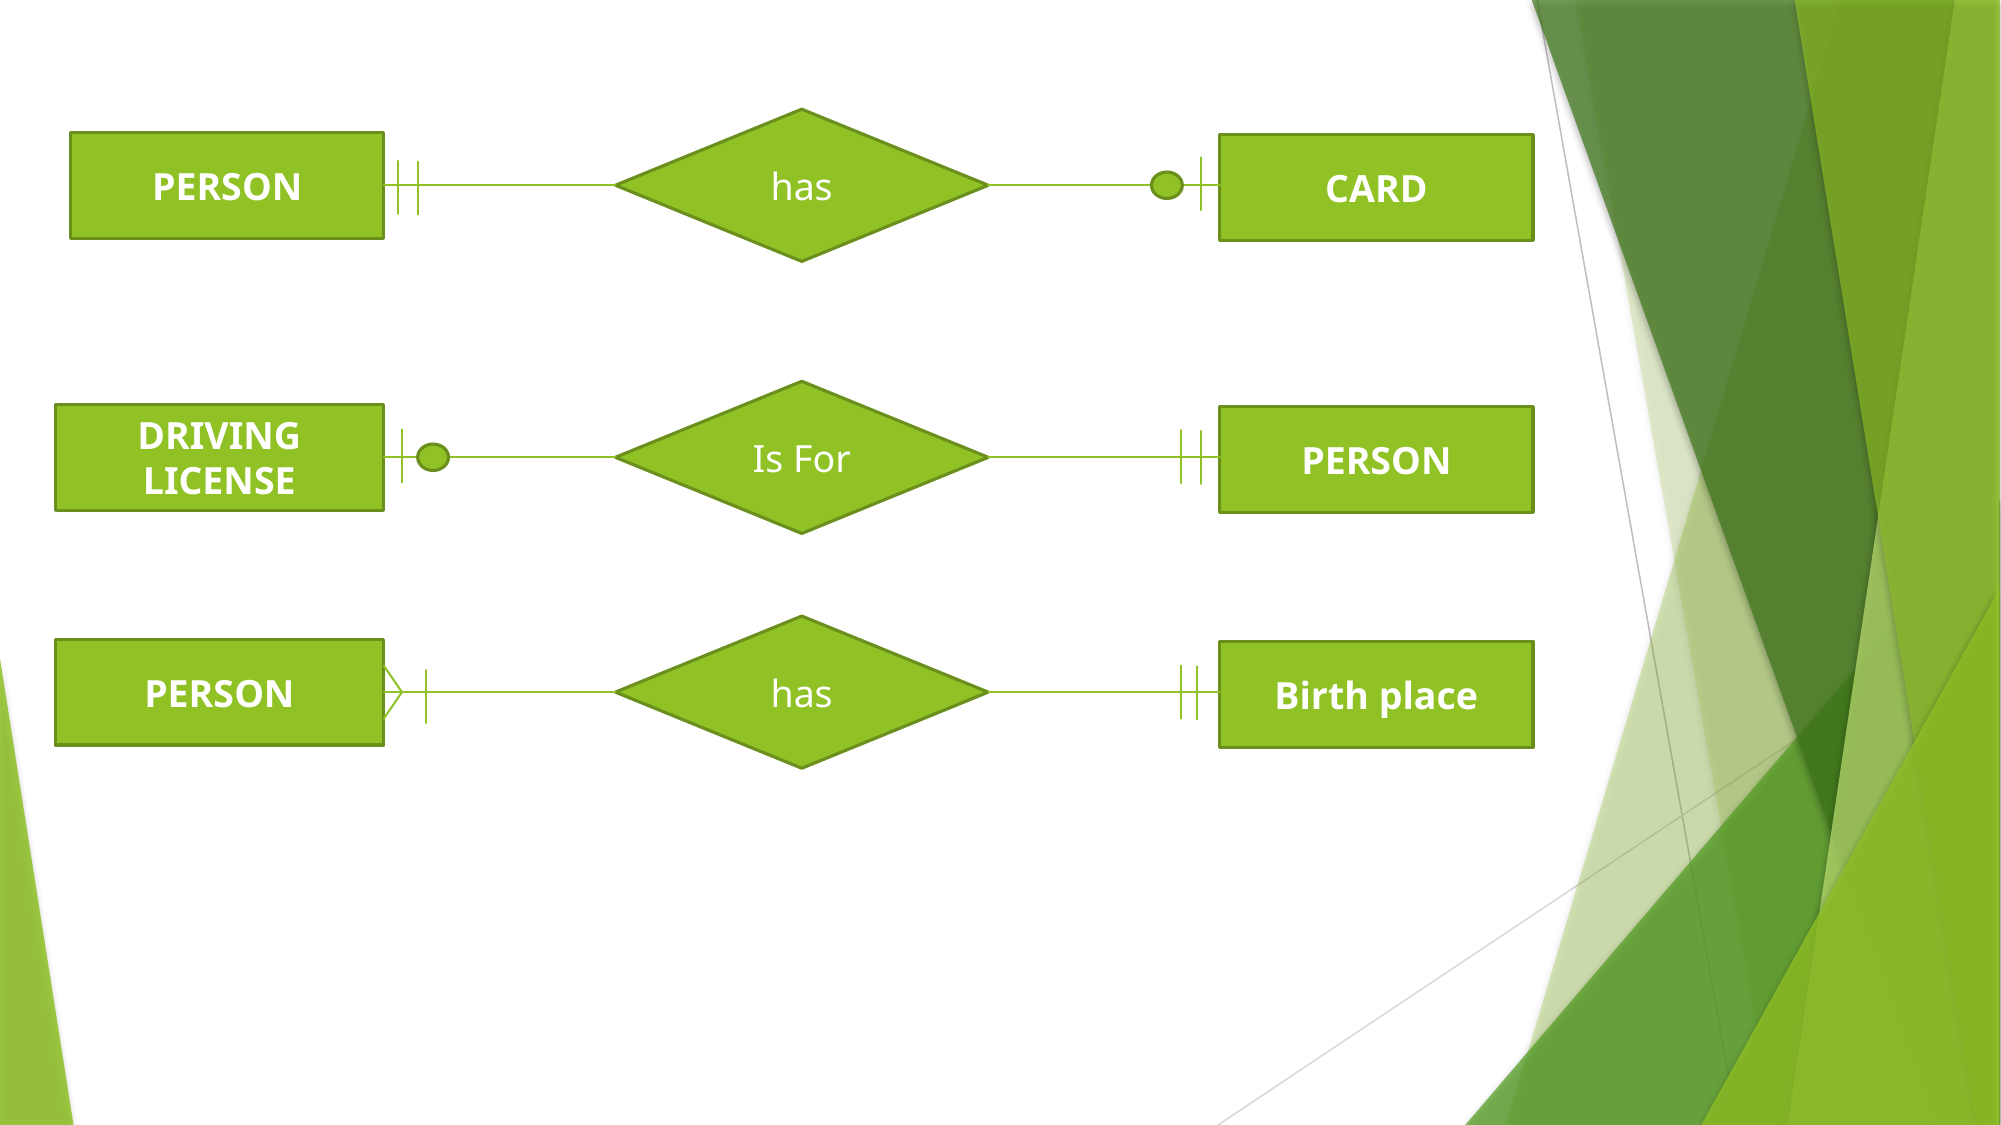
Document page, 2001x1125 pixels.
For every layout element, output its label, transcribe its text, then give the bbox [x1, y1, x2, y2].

text_box [1154, 195, 1180, 201]
text_box has [614, 107, 989, 263]
text_box DRIVING LICENSE [54, 403, 385, 512]
text_box has [614, 614, 990, 770]
text_box [416, 442, 450, 456]
text_box [1150, 170, 1184, 184]
text_box PERSON [1218, 405, 1535, 514]
text_box Birth place [1218, 640, 1535, 749]
text_box PERSON [69, 131, 385, 240]
text_box PERSON [54, 638, 385, 747]
text_box Is For [614, 379, 989, 535]
text_box [420, 467, 446, 473]
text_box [383, 691, 403, 719]
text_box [383, 665, 403, 691]
text_box CARD [1218, 133, 1535, 242]
